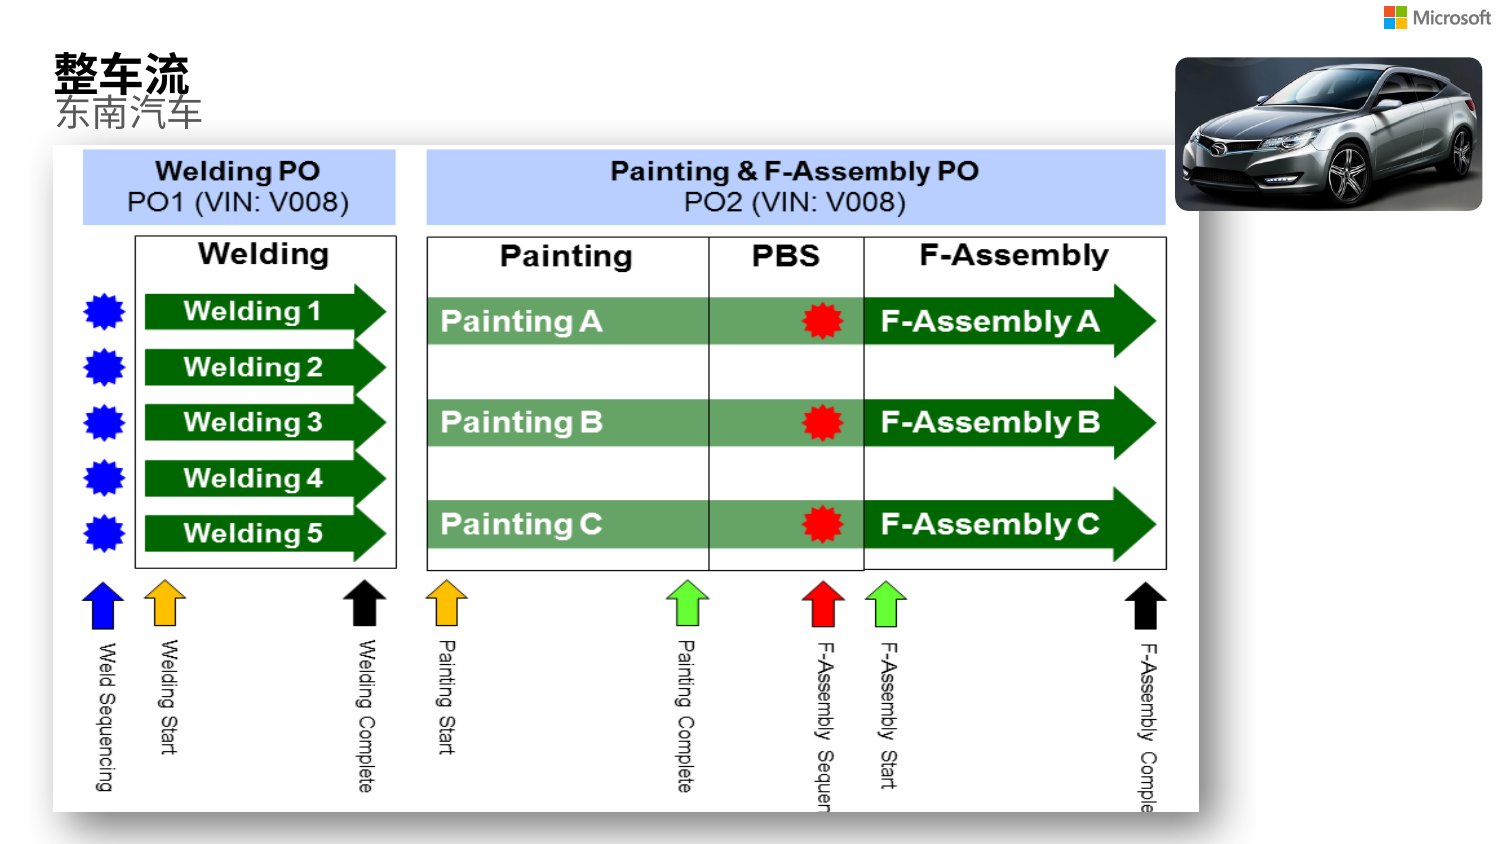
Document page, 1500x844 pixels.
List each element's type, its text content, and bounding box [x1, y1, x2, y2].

title 整车流 [52, 31, 1442, 93]
text_box 东南汽车 [54, 88, 1169, 134]
picture [52, 57, 1483, 812]
picture [1384, 6, 1491, 29]
